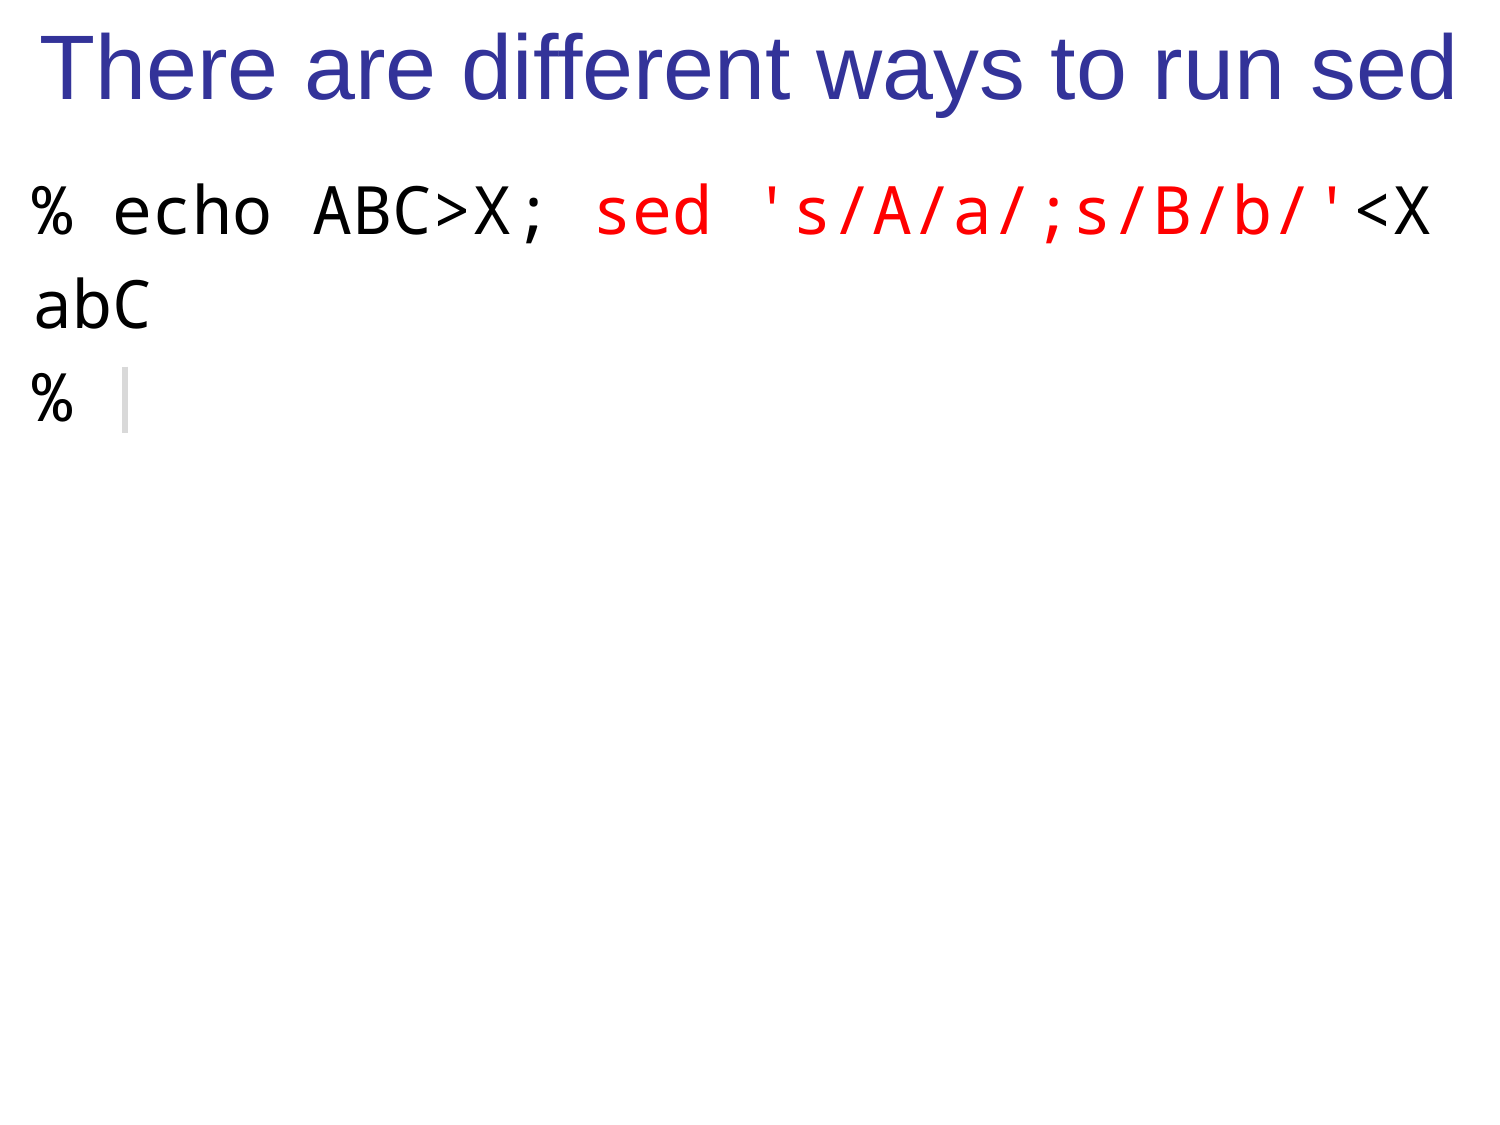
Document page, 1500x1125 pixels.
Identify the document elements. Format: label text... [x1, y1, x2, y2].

list % echo ABC>X; sed 's/A/a/;s/B/b/'<X abC % [17, 160, 1471, 1107]
title There are different ways to run sed [0, 0, 1500, 130]
